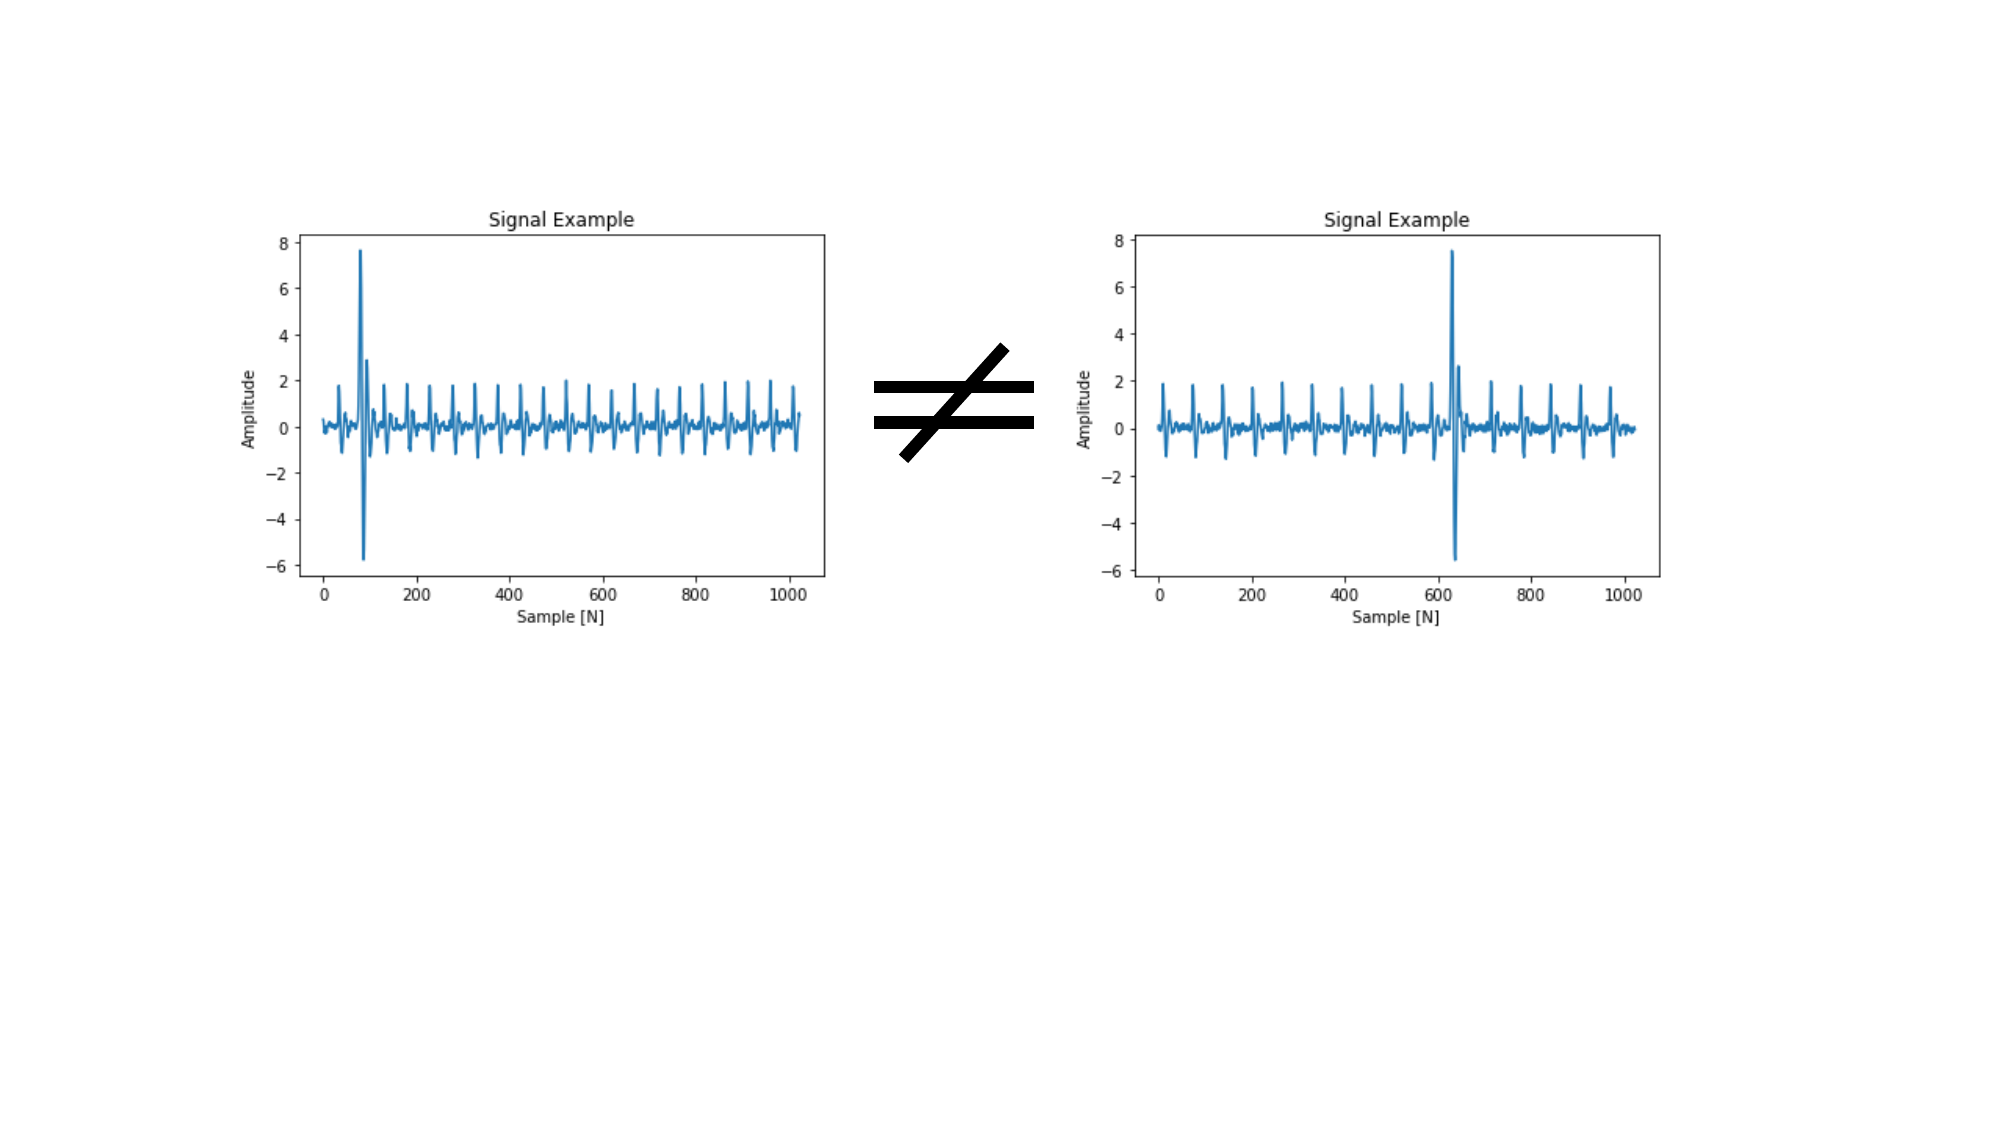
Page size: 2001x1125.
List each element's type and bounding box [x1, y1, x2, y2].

picture [1063, 202, 1675, 631]
text_box [903, 346, 1005, 459]
picture [226, 197, 846, 637]
